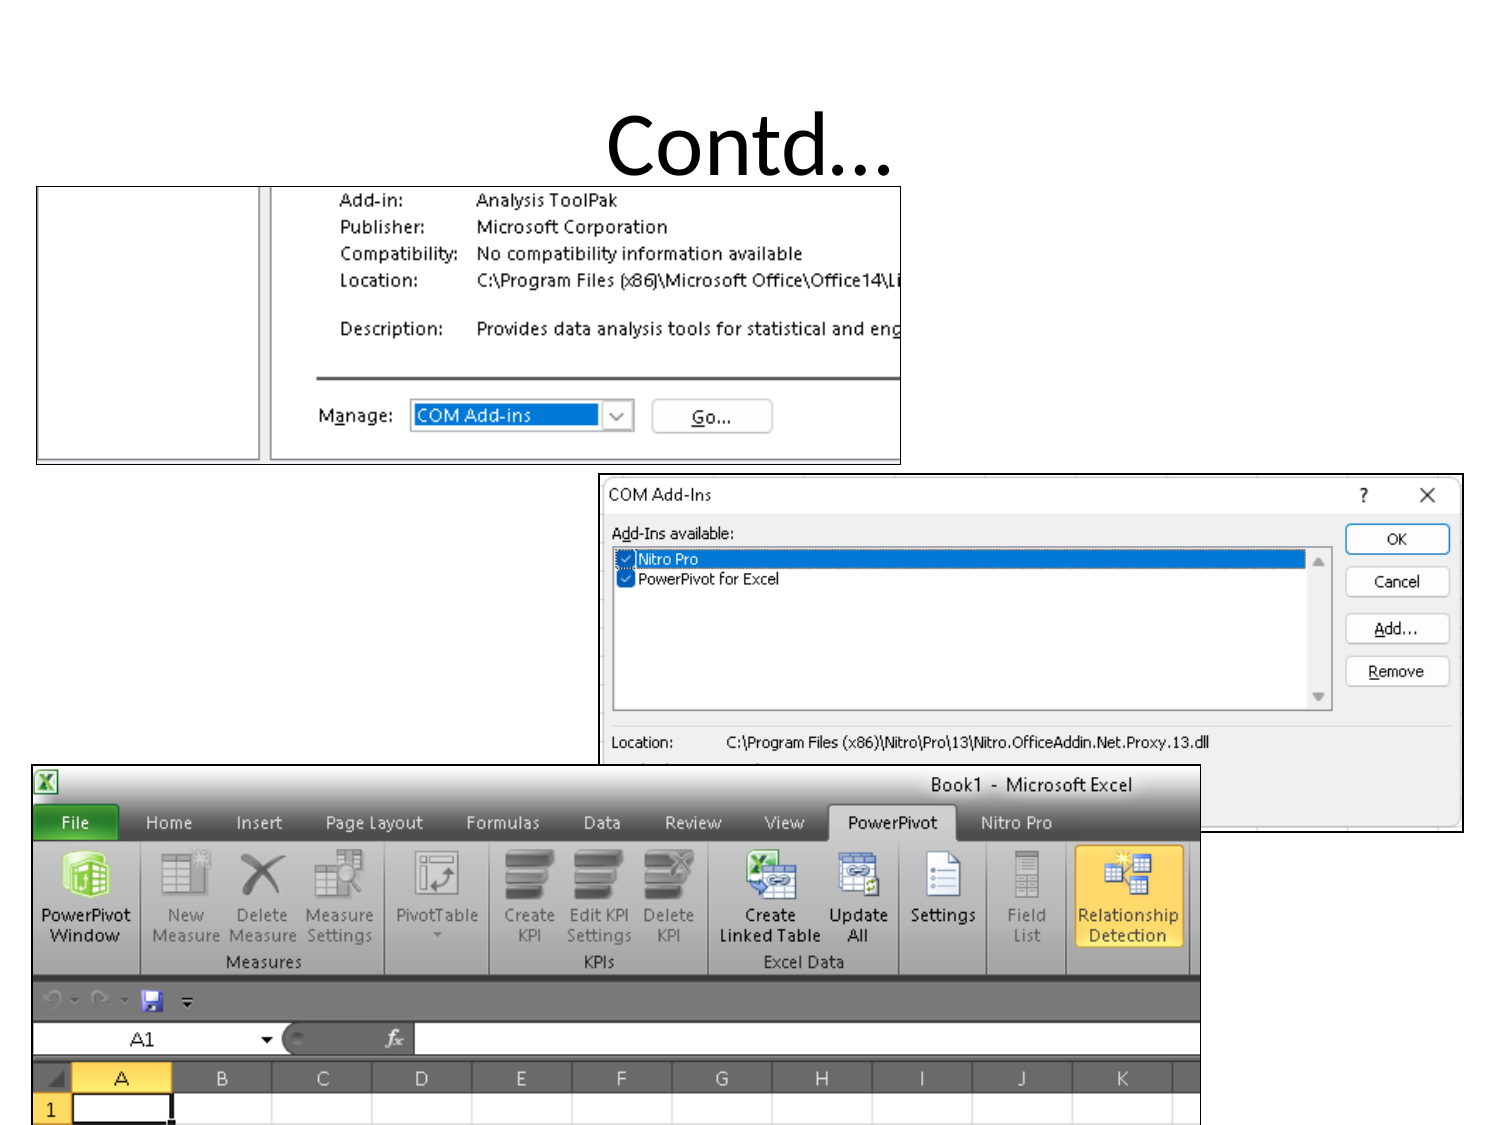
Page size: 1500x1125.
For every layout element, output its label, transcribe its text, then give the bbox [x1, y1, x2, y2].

picture [37, 187, 901, 465]
picture [32, 474, 1463, 1125]
title Contd… [75, 45, 1425, 233]
